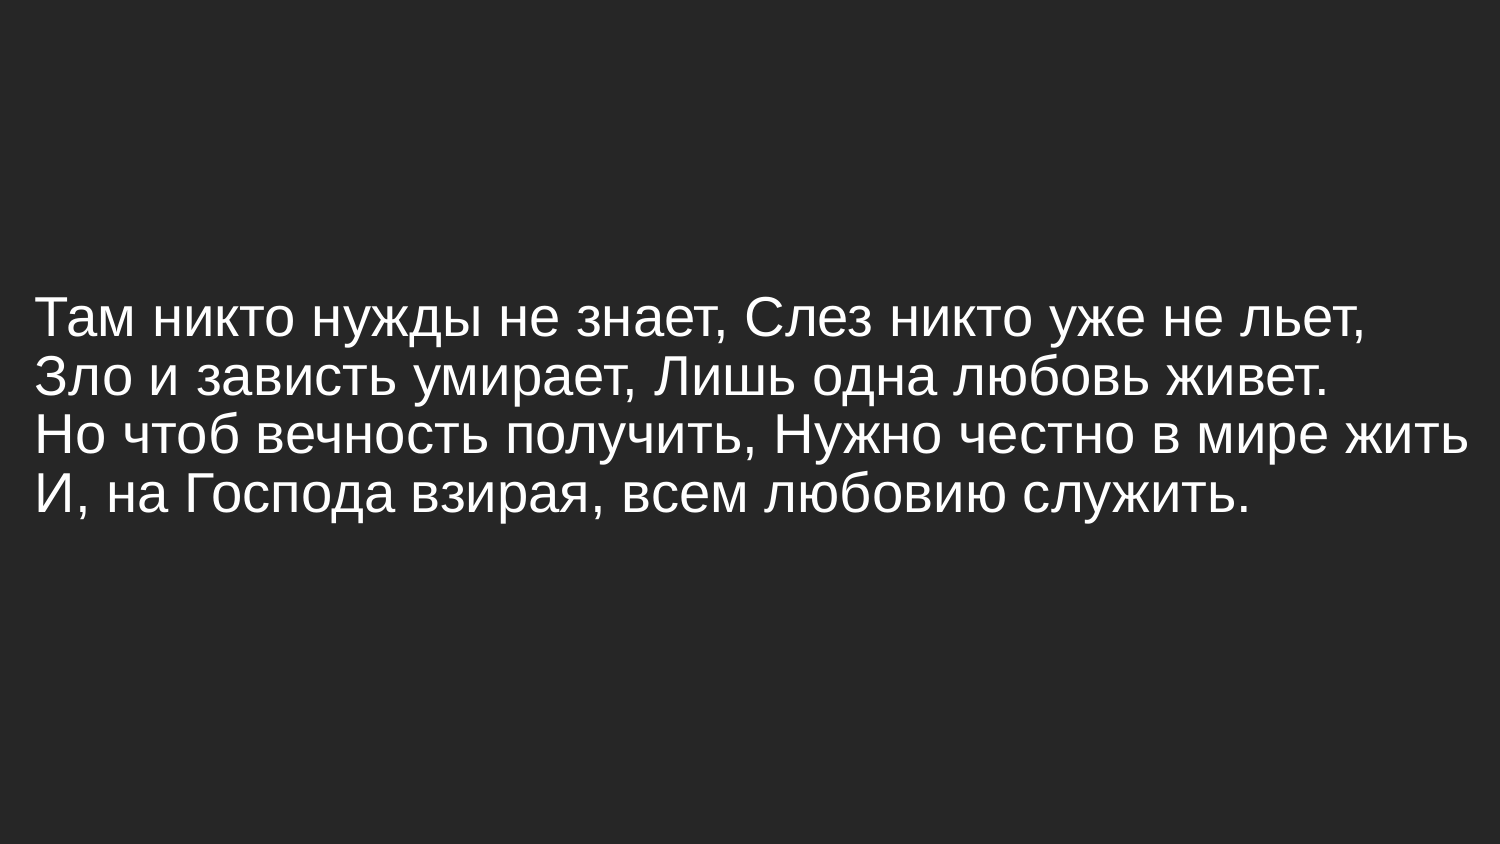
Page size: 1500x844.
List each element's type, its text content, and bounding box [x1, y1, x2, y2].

title Там никто нужды не знает, Слез никто уже не льет, Зло и зависть умирает, Лишь одна любовь живет. Но чтоб вечность получить, Нужно честно в мире жить И, на Господа взирая, всем любовию служить. [19, 281, 1500, 844]
